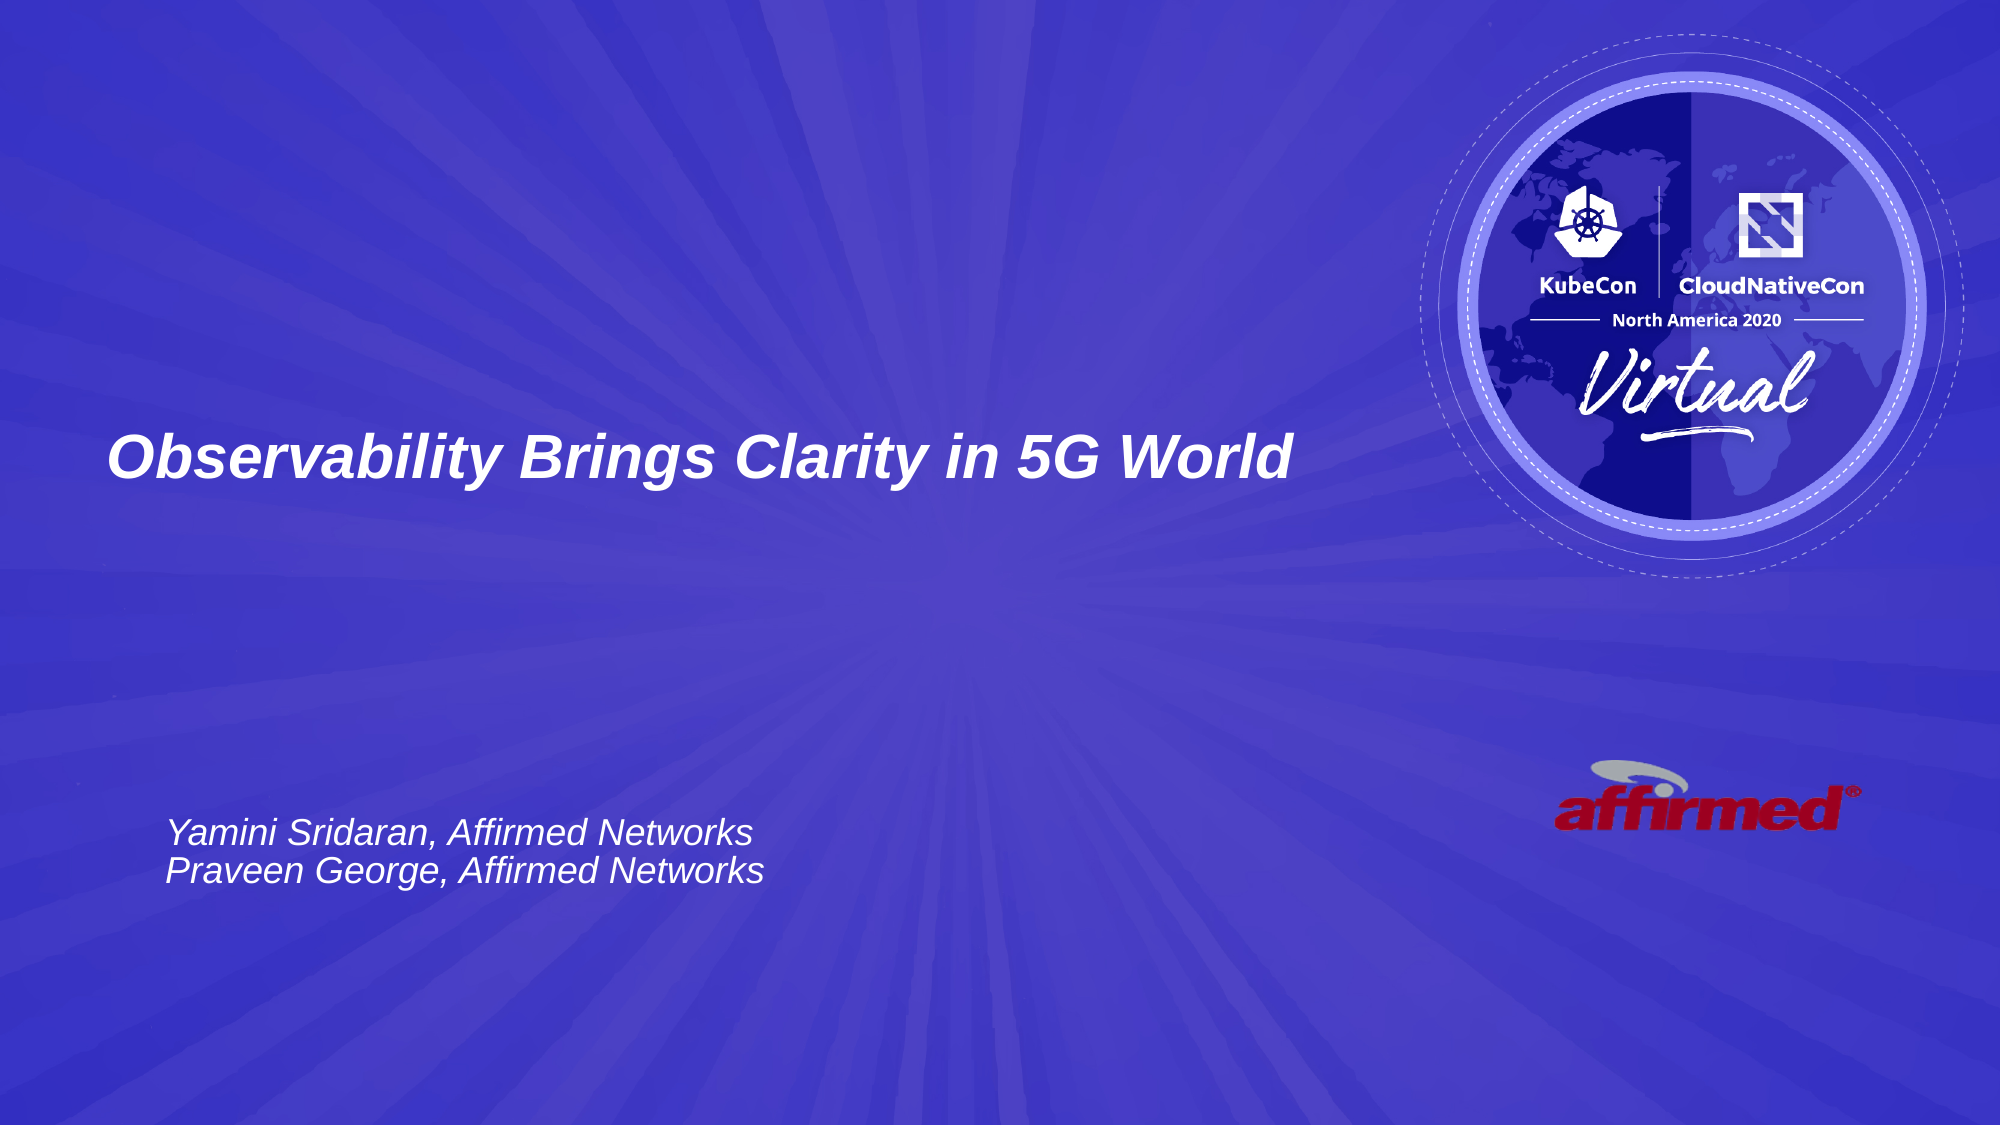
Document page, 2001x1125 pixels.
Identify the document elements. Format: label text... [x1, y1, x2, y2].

text_box Yamini Sridaran, Affirmed Networks Praveen George, Affirmed Networks [150, 775, 847, 932]
text_box Observability Brings Clarity in 5G World [91, 350, 1817, 569]
picture [0, 0, 2000, 1125]
